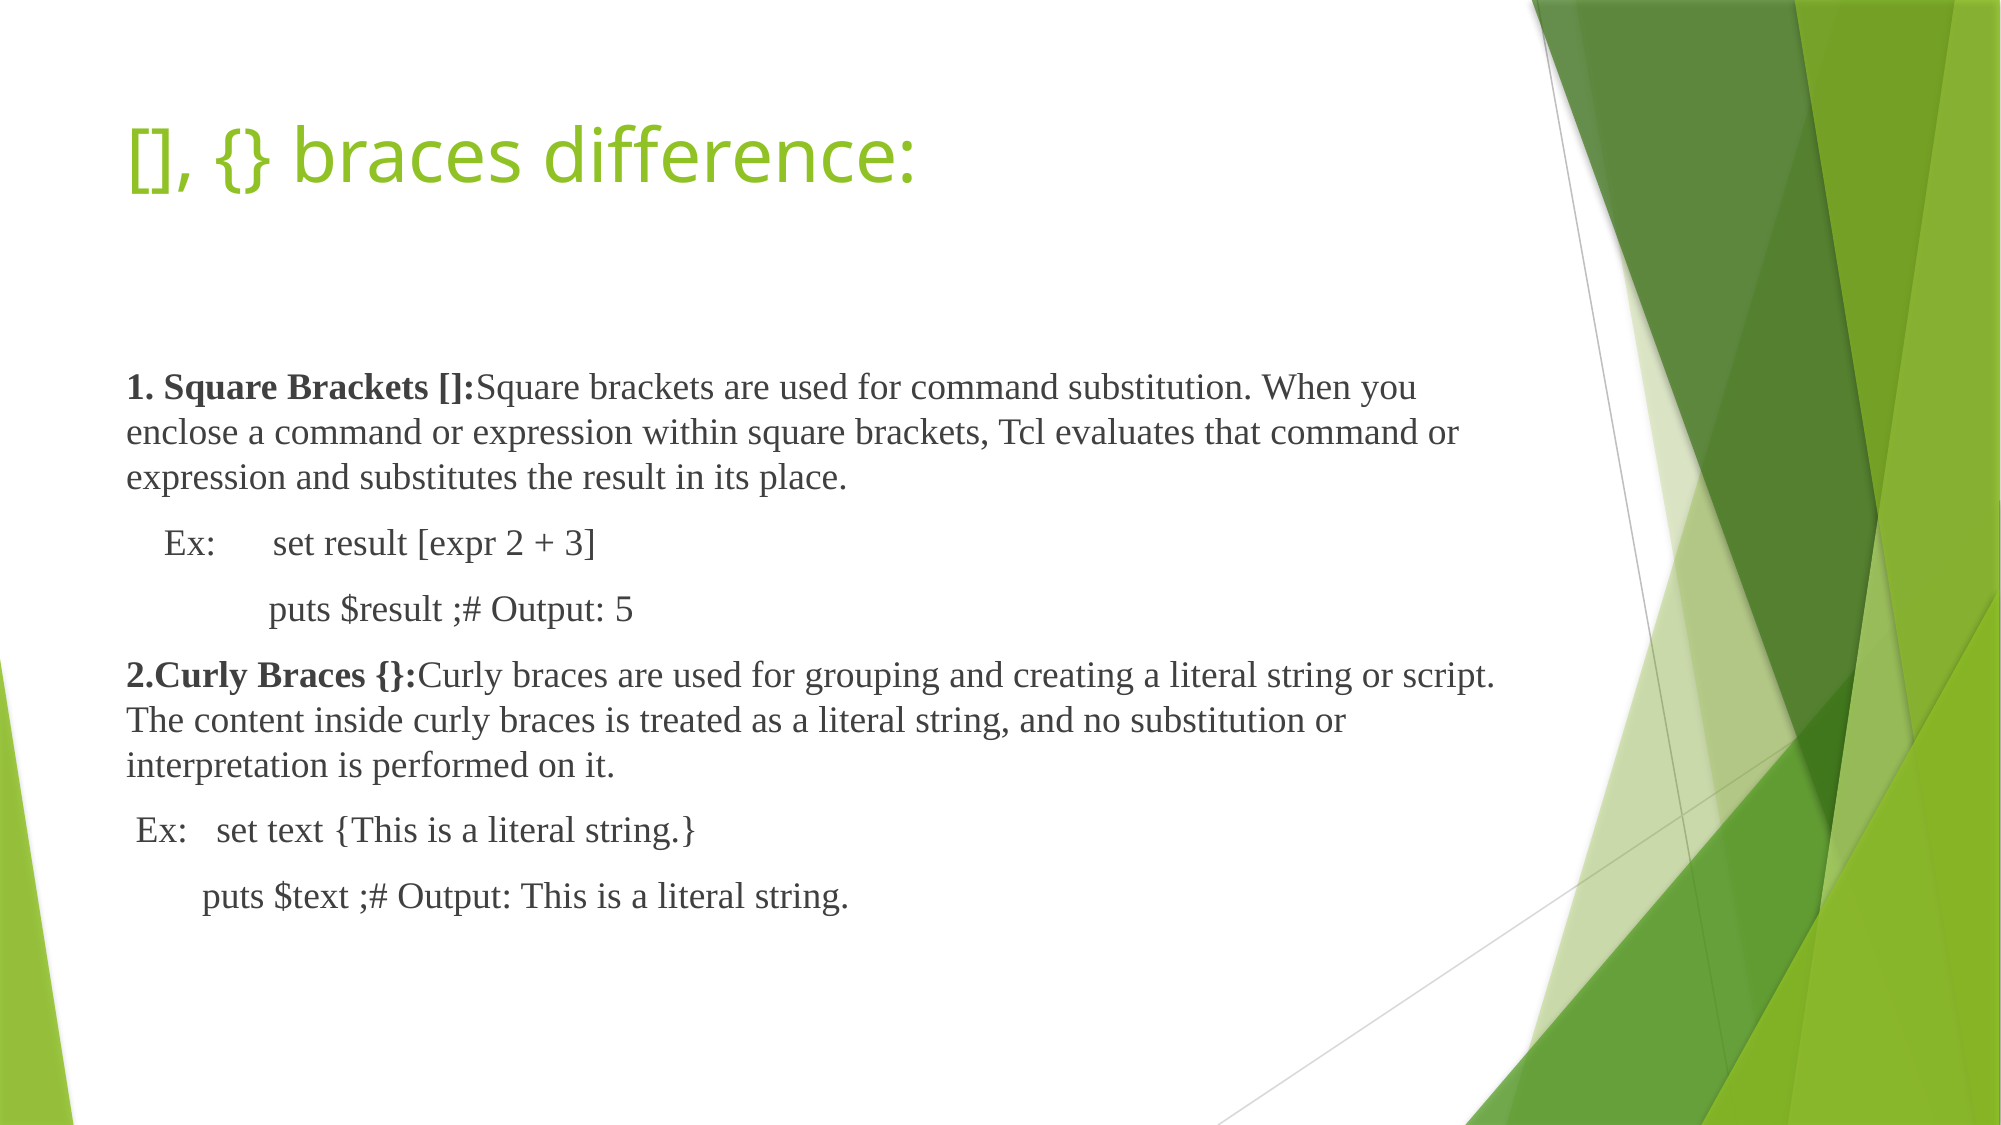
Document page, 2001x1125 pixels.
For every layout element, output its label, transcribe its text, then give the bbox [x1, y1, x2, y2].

list 1. Square Brackets []:Square brackets are used for command substitution. When you enclose a command or expression within square brackets, Tcl evaluates that command or expression and substitutes the result in its place. Ex: set result [expr 2 + 3] puts $result ;# Output: 5 2.Curly Braces {}:Curly braces are used for grouping and creating a literal string or script. The content inside curly braces is treated as a literal string, and no substitution or interpretation is performed on it. Ex: set text {This is a literal string.} puts $text ;# Output: This is a literal string. [111, 354, 1522, 992]
title [], {} braces difference: [111, 99, 1522, 317]
